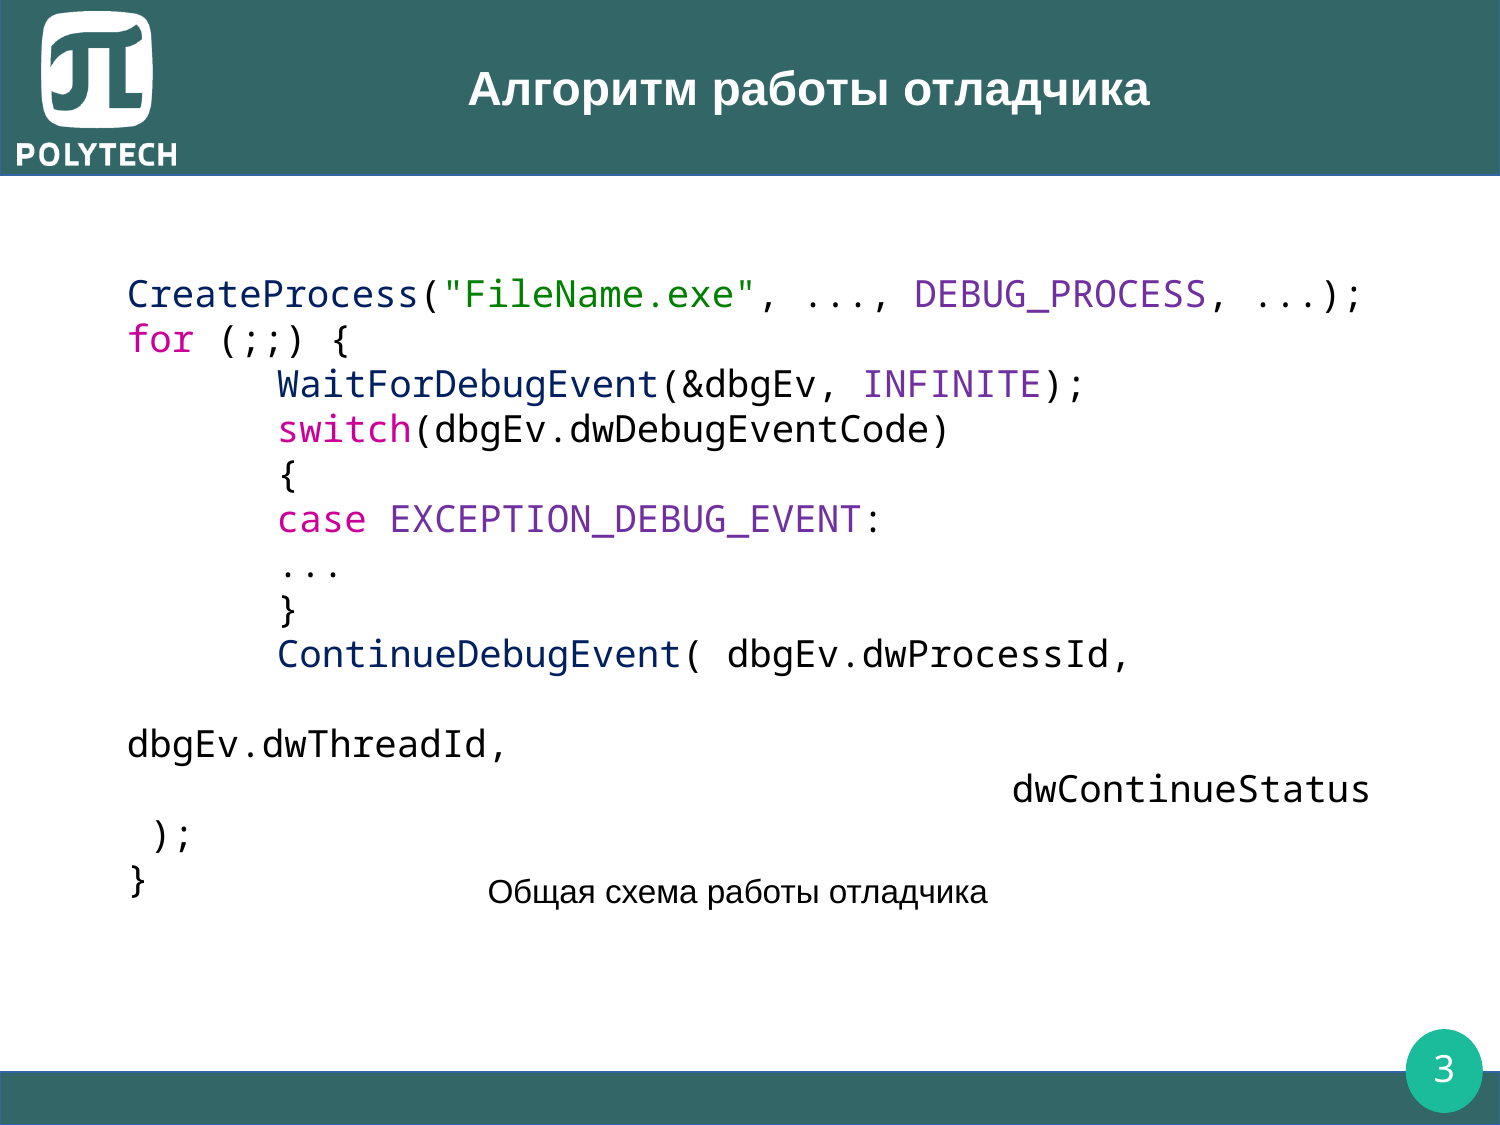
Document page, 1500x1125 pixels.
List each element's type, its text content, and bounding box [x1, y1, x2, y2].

text_box CreateProcess("FileName.exe", ..., DEBUG_PROCESS, ...); for (;;) { WaitForDebugEvent(&dbgEv, INFINITE); switch(dbgEv.dwDebugEventCode) { case EXCEPTION_DEBUG_EVENT: ... } ContinueDebugEvent( dbgEv.dwProcessId, dbgEv.dwThreadId, dwContinueStatus ); } [112, 262, 1407, 907]
text_box 3 [1406, 1029, 1483, 1113]
text_box [0, 1071, 1500, 1125]
text_box Алгоритм работы отладчика [0, 1, 1500, 176]
picture [17, 11, 177, 166]
text_box Общая схема работы отладчика [289, 907, 1187, 918]
